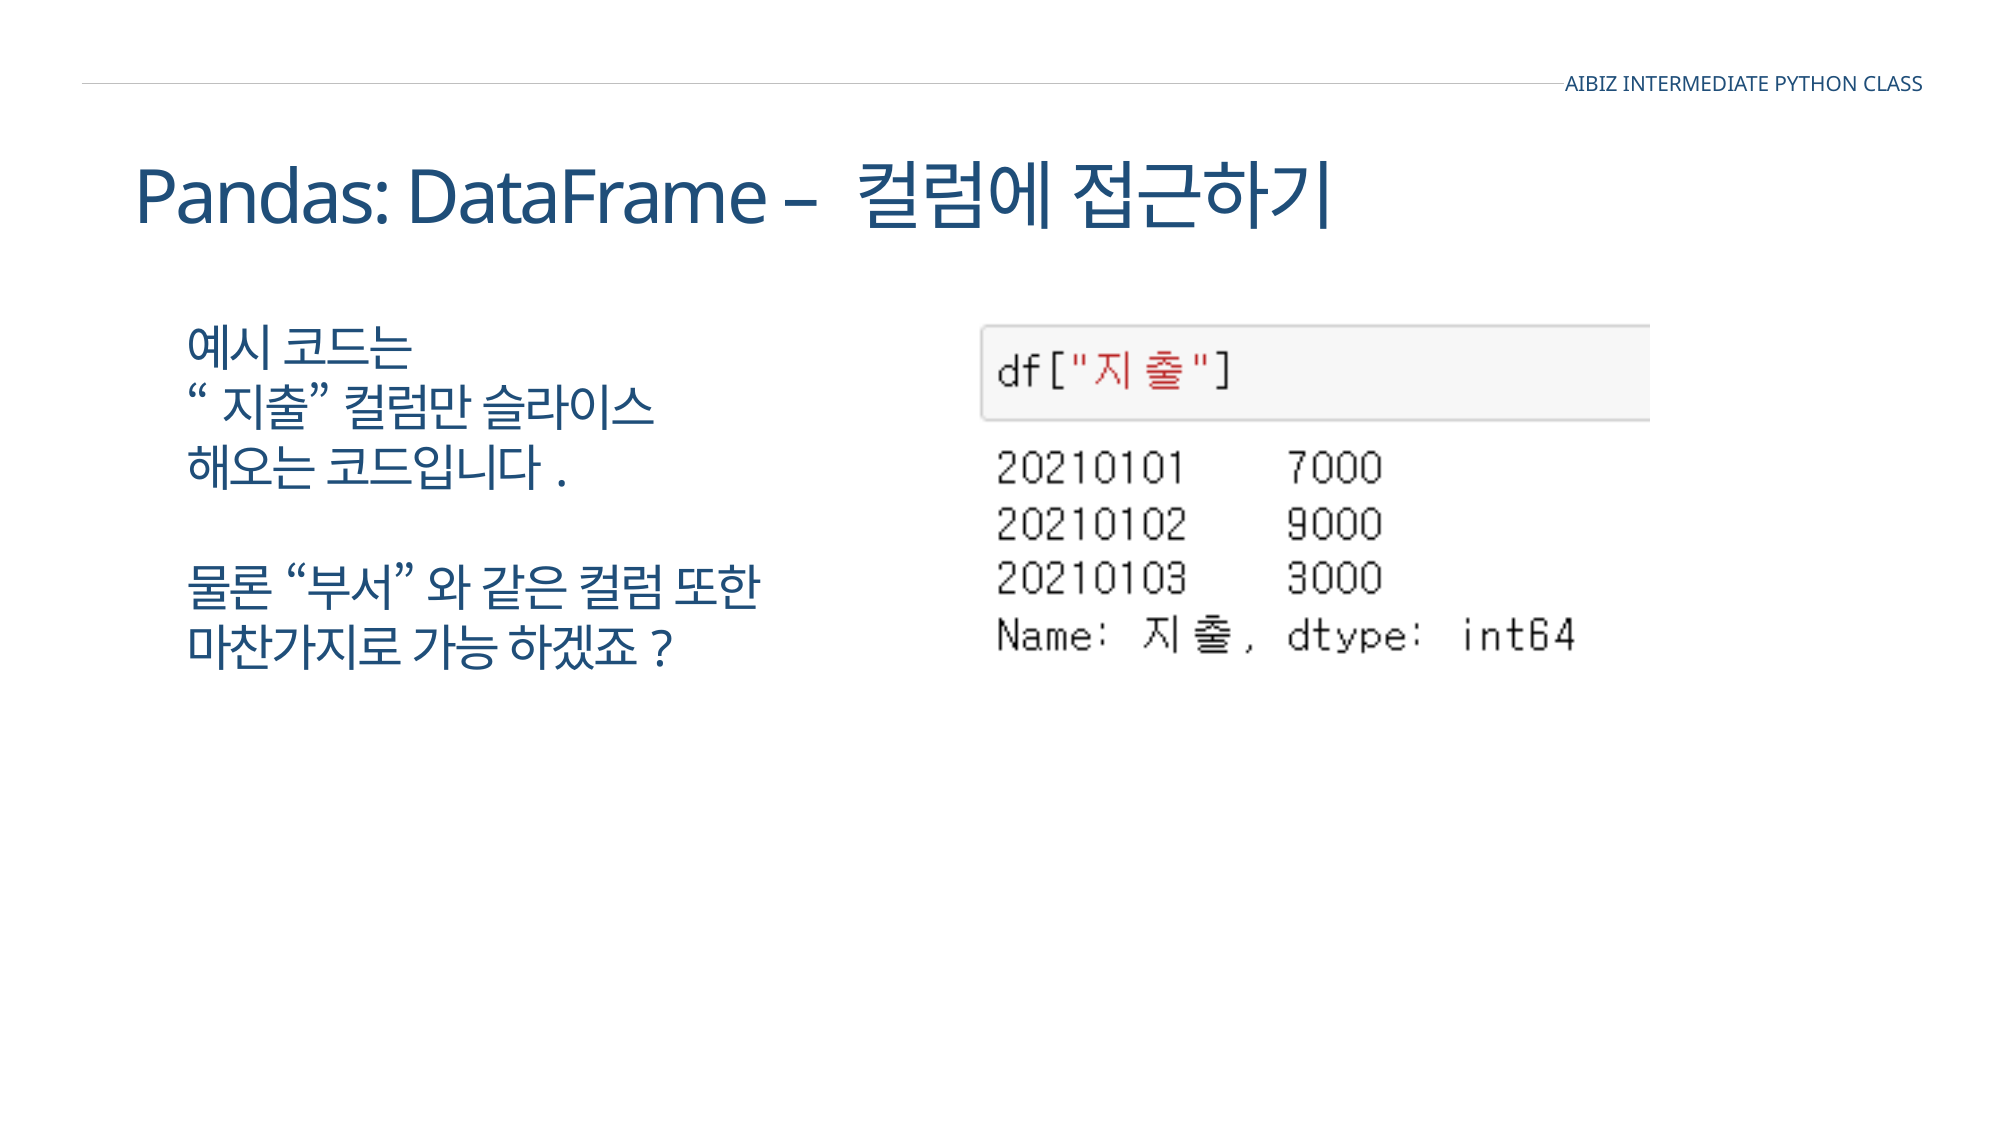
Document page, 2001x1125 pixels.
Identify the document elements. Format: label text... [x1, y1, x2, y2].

picture [973, 320, 1650, 678]
text_box Pandas: DataFrame – 컬럼에 접근하기 [118, 141, 1352, 247]
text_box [81, 63, 1939, 104]
text_box 예시 코드는 “지출” 컬럼만 슬라이스 해오는 코드입니다. 물론 “부서” 와 같은 컬럼 또한 마찬가지로 가능 하겠죠? [171, 308, 918, 684]
